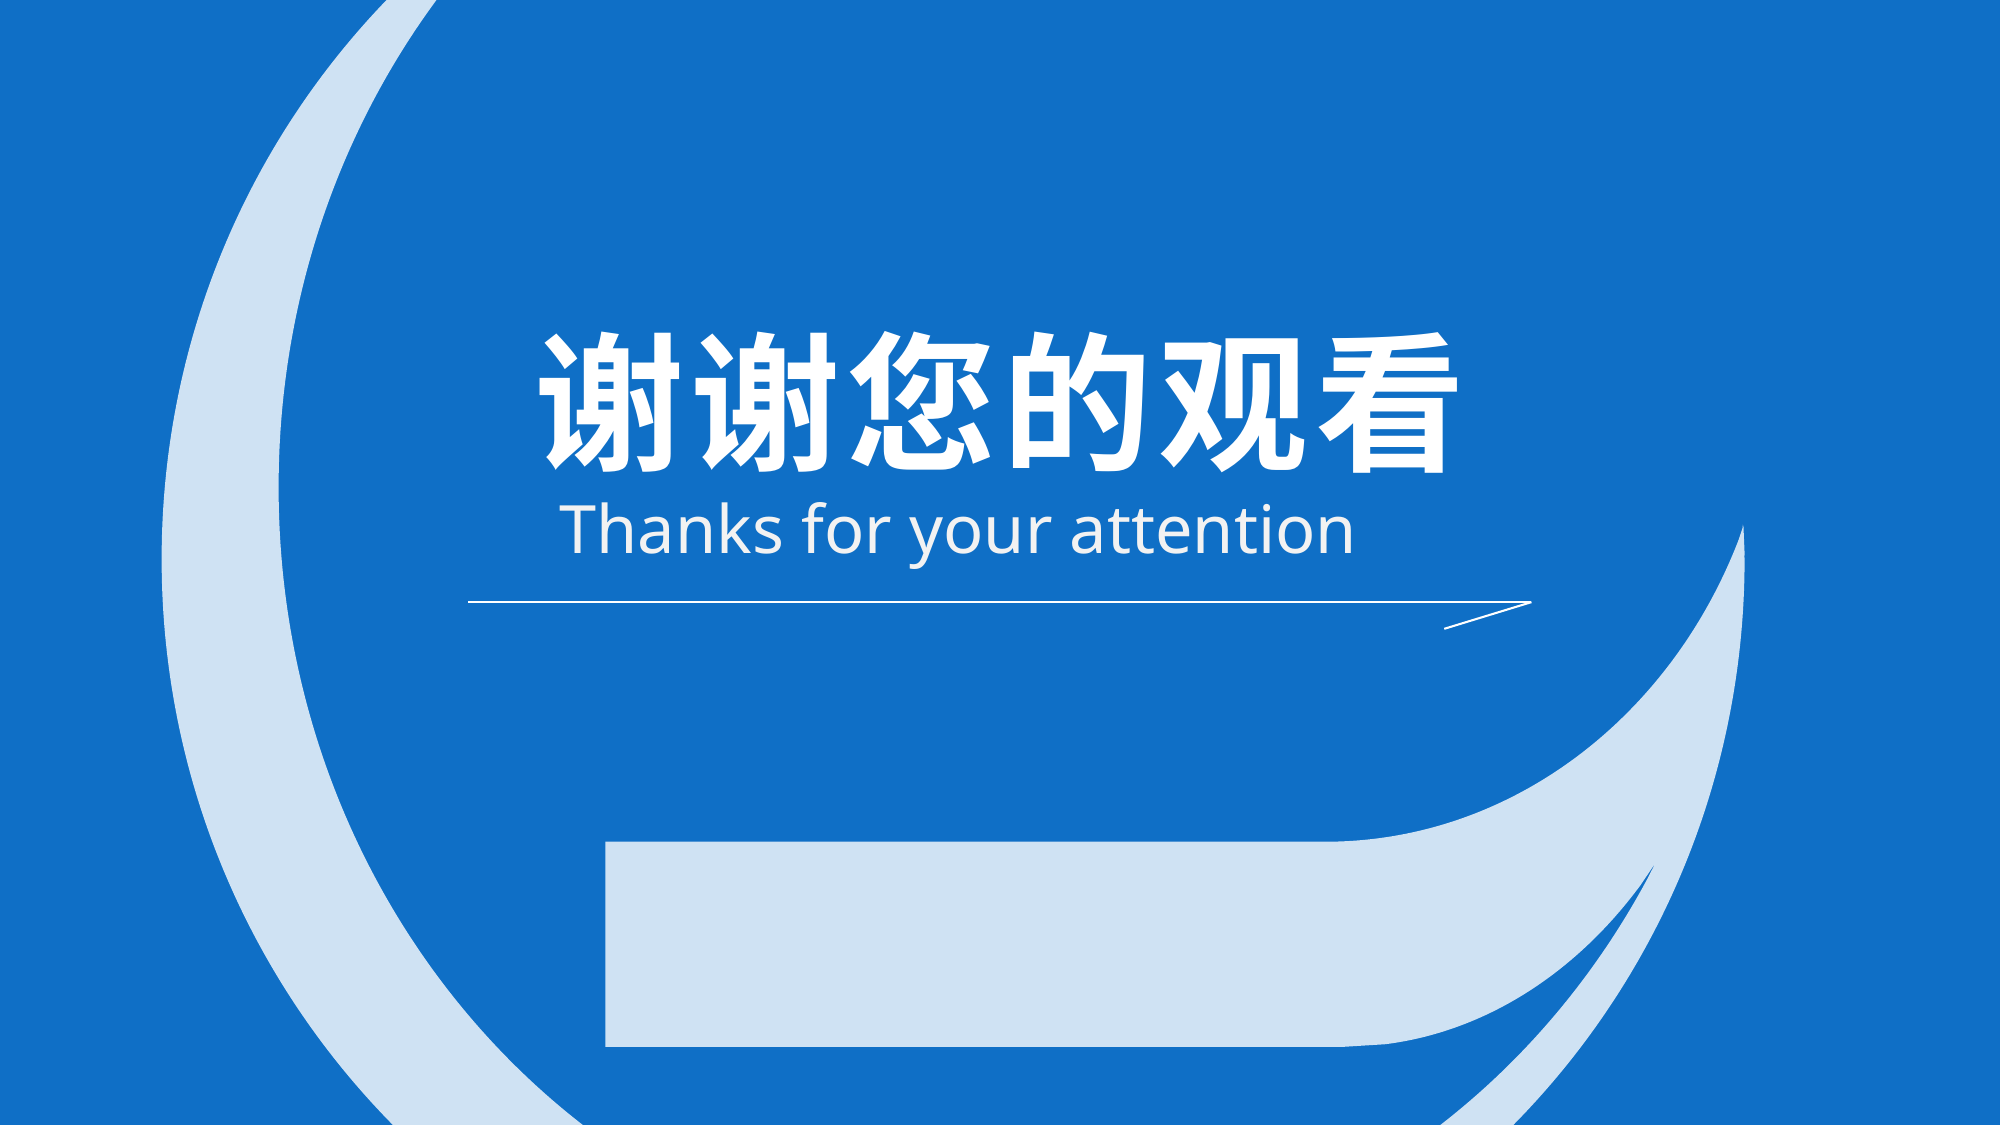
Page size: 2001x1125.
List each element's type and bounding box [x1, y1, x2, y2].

text_box [312, 302, 1688, 576]
